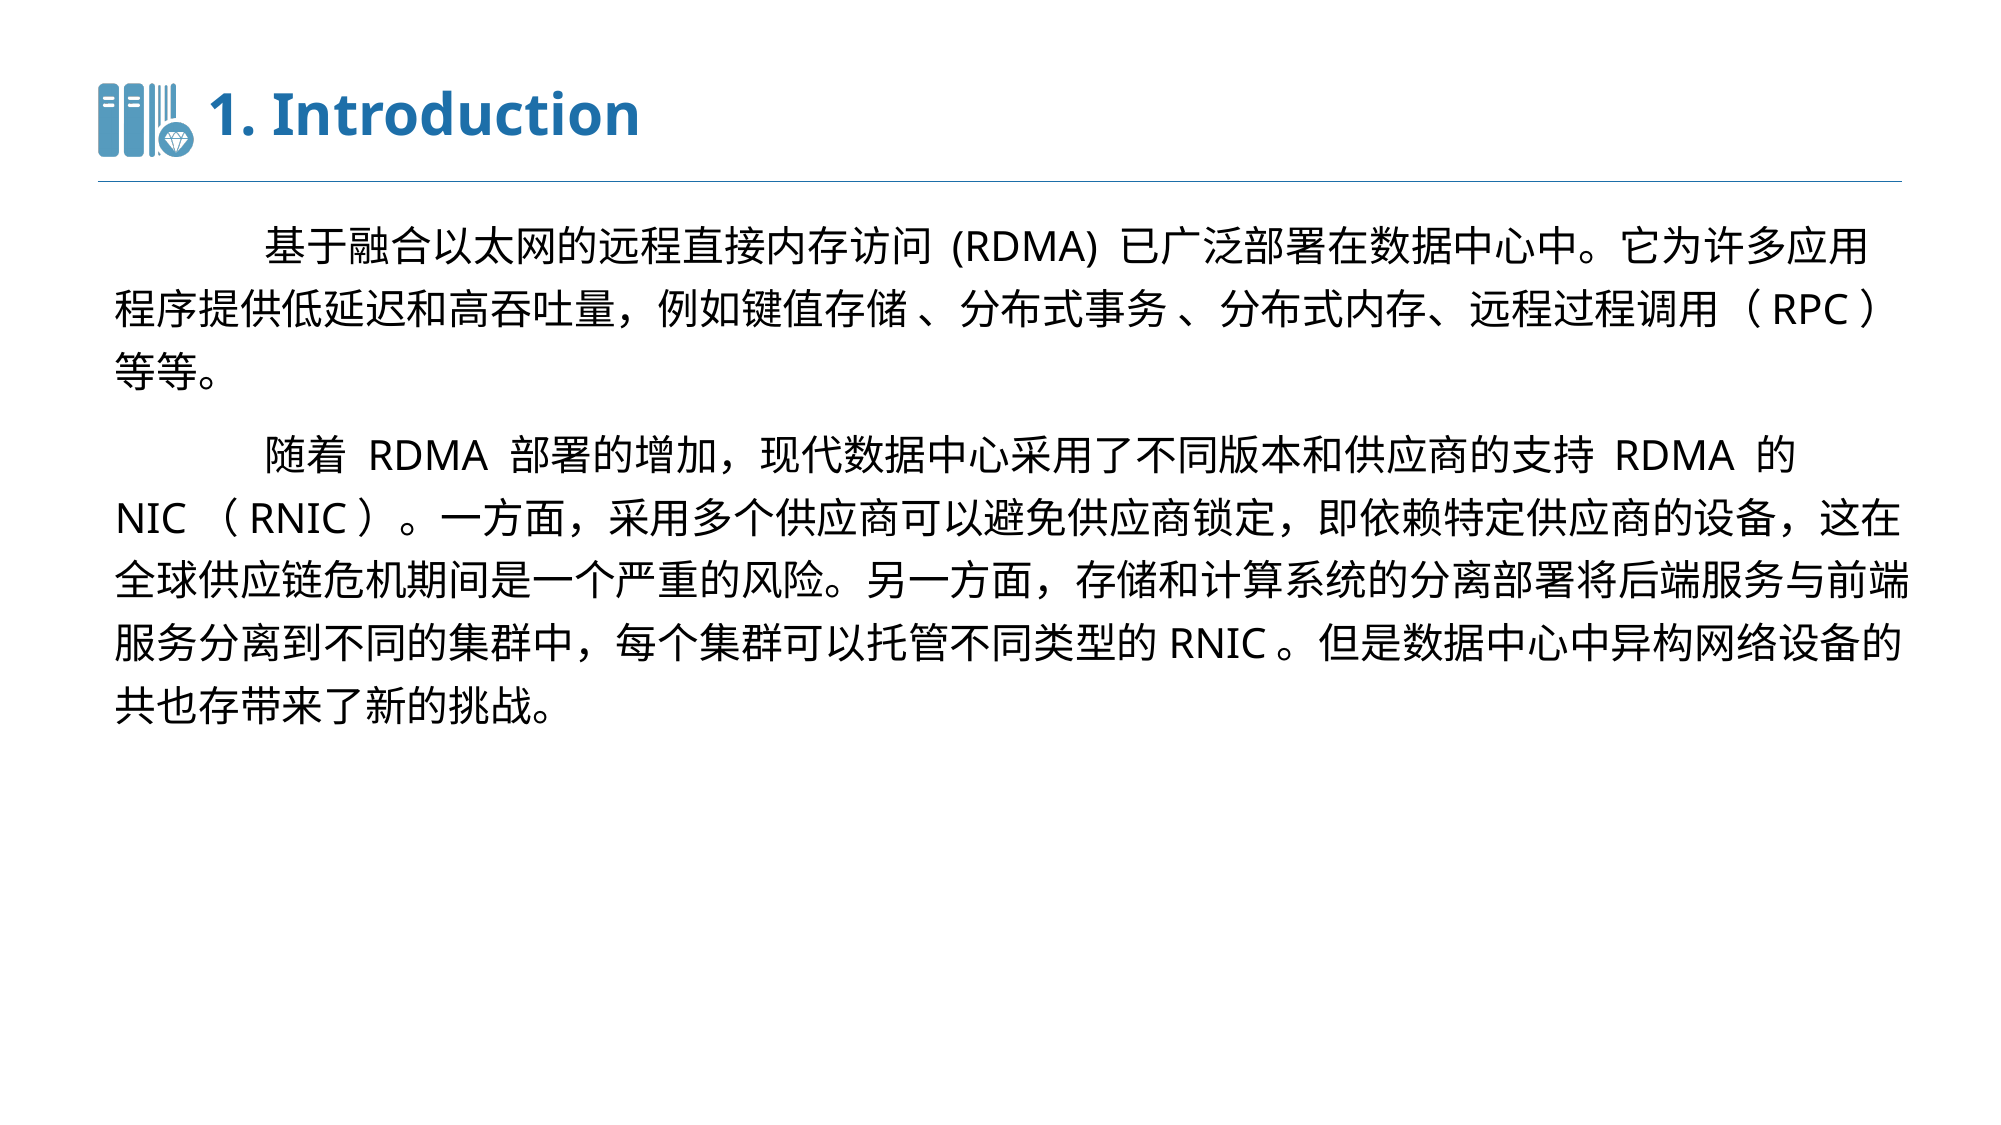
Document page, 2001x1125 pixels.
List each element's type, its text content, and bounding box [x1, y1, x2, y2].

text_box 1. Introduction [205, 69, 657, 155]
picture [81, 56, 205, 180]
text_box 基于融合以太网的远程直接内存访问 (RDMA) 已广泛部署在数据中心中。它为许多应用程序提供低延迟和高吞吐量，例如键值存储 、分布式事务 、分布式内存、远程过程调用（RPC）等等。 随着 RDMA 部署的增加，现代数据中心采用了不同版本和供应商的支持 RDMA 的 NIC（RNIC）。一方面，采用多个供应商可以避免供应商锁定，即依赖特定供应商的设备，这在全球供应链危机期间是一个严重的风险。另一方面，存储和计算系统的分离部署将后端服务与前端服务分离到不同的集群中，每个集群可以托管不同类型的RNIC。但是数据中心中异构网络设备的共也存带来了新的挑战。 [99, 199, 1926, 1010]
